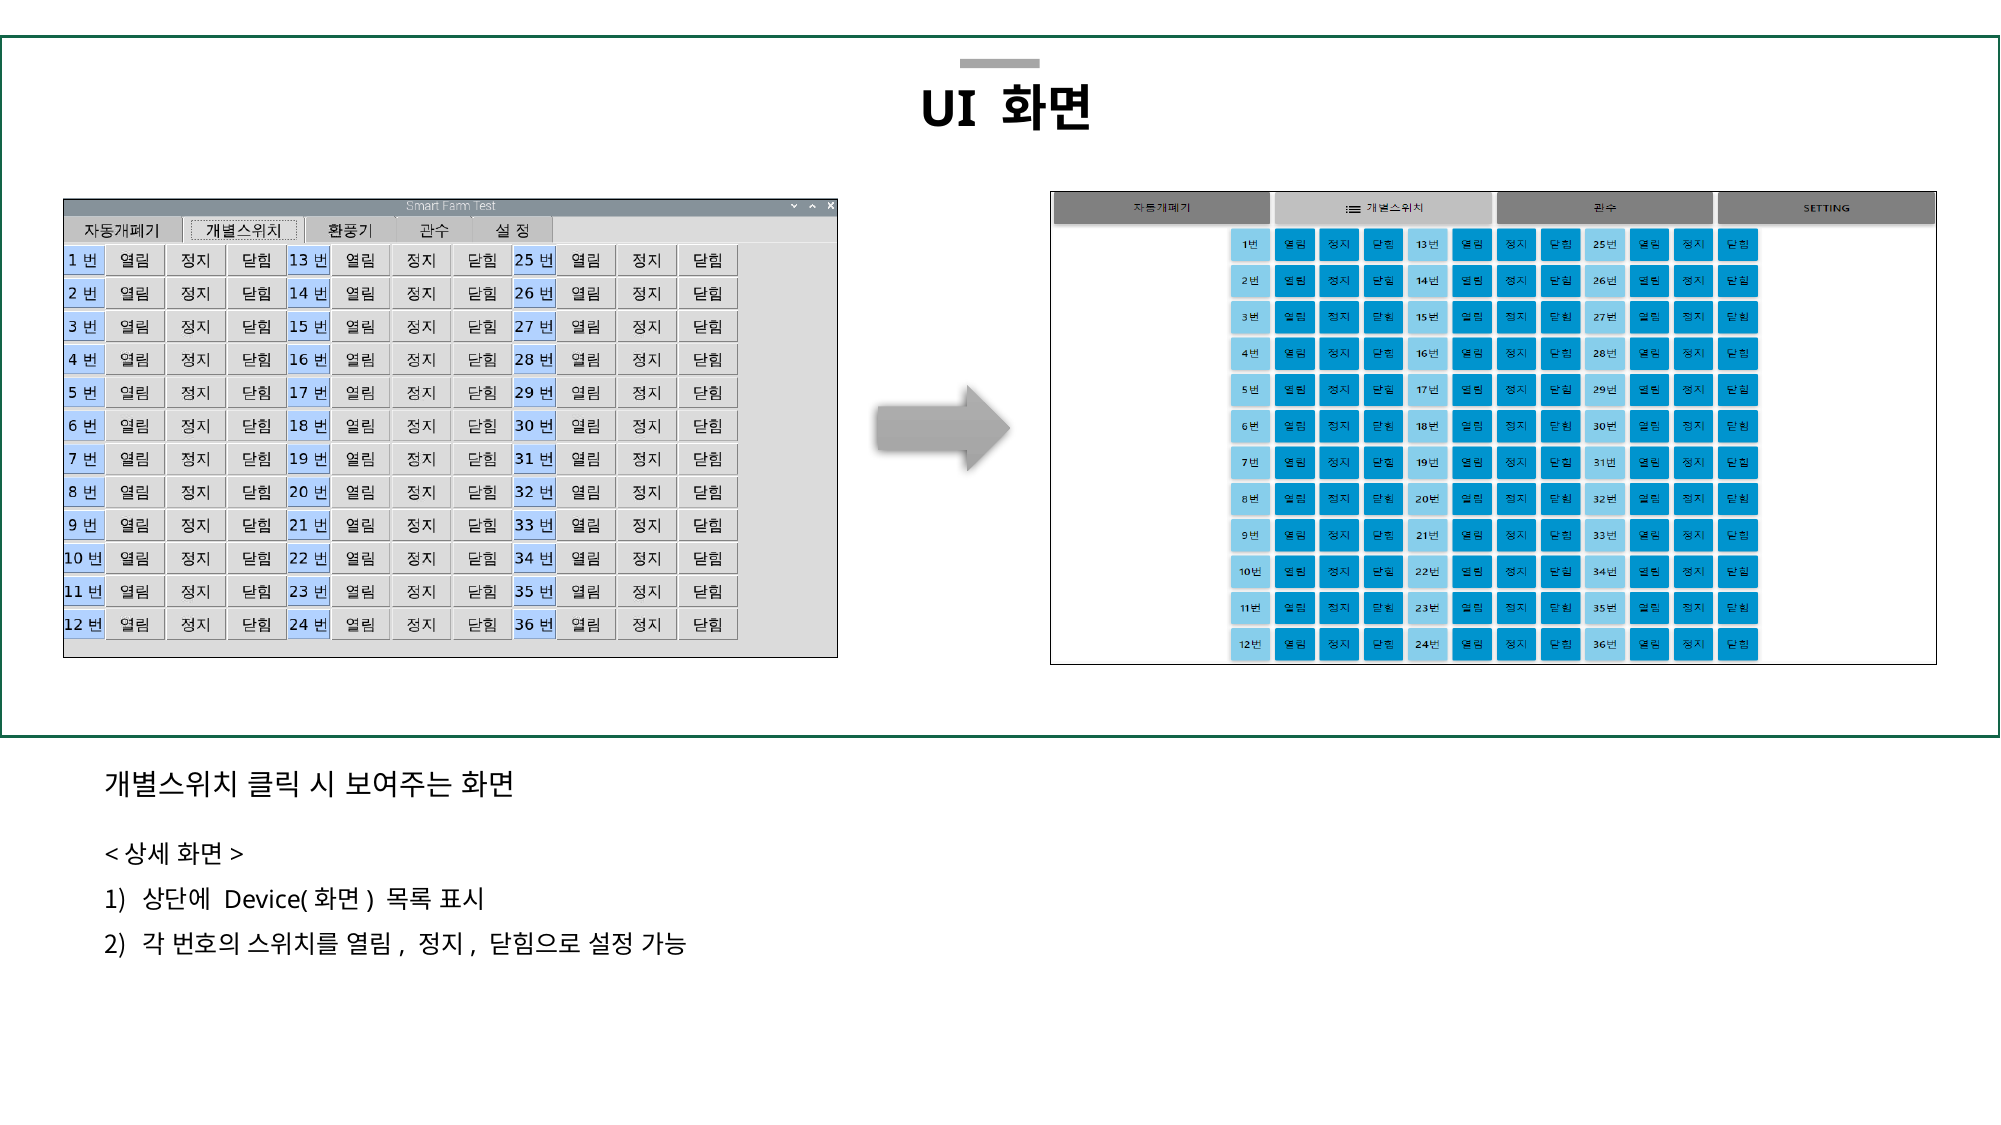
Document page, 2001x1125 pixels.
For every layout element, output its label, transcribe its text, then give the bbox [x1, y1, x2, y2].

text_box 개별스위치 클릭 시 보여주는 화면 [89, 758, 715, 809]
picture [1050, 191, 1937, 665]
text_box [878, 384, 1011, 472]
text_box [0, 36, 2000, 737]
picture [63, 198, 838, 658]
text_box <상세 화면> 상단에 Device(화면) 목록 표시 각 번호의 스위치를 열림, 정지, 닫힘으로 설정 가능 [89, 816, 1457, 966]
